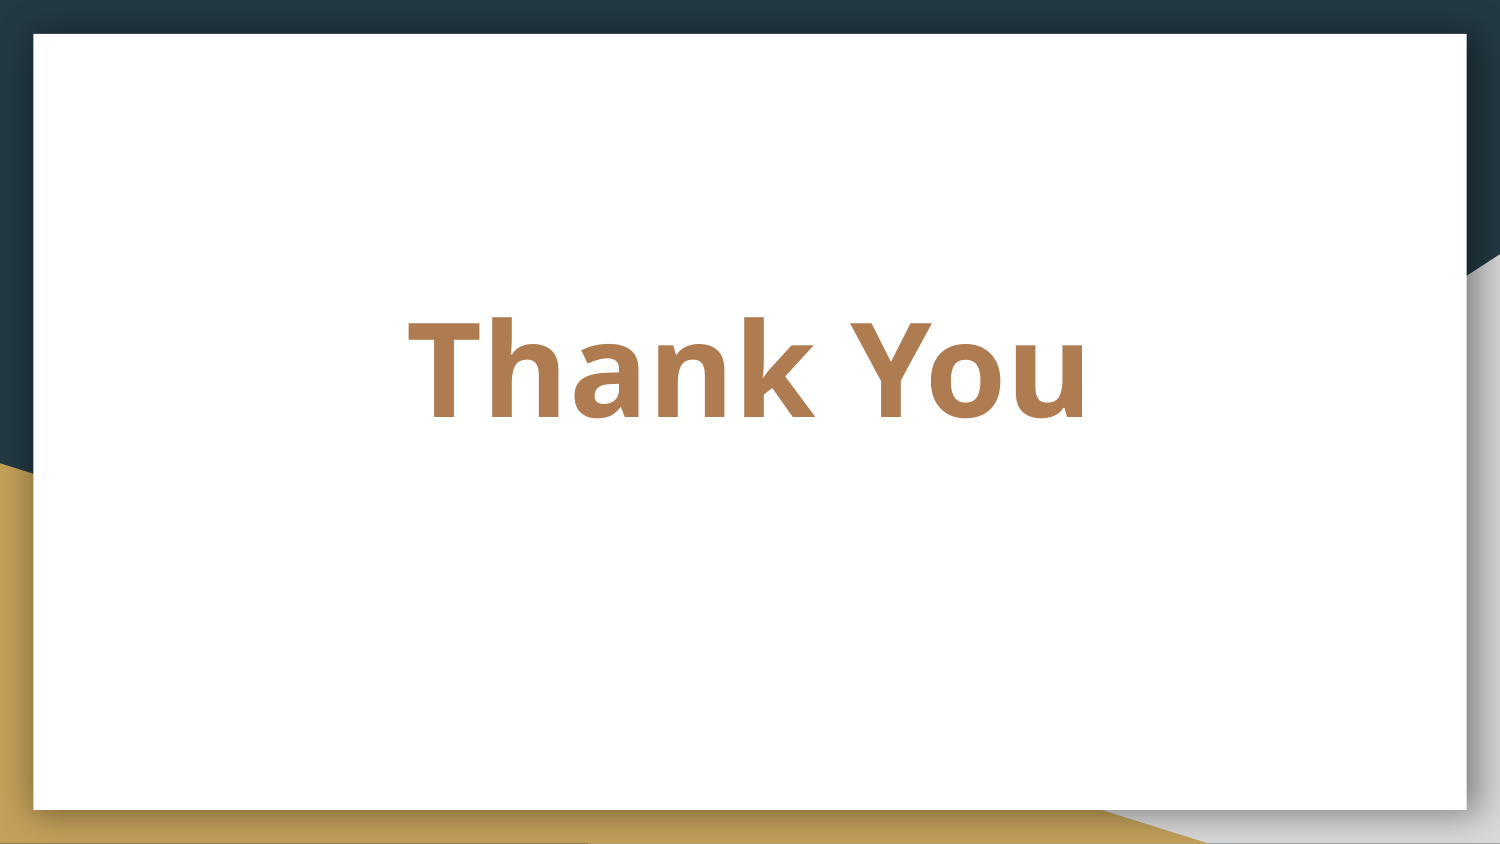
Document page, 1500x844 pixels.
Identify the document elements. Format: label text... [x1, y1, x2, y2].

title Thank You [361, 261, 1139, 582]
